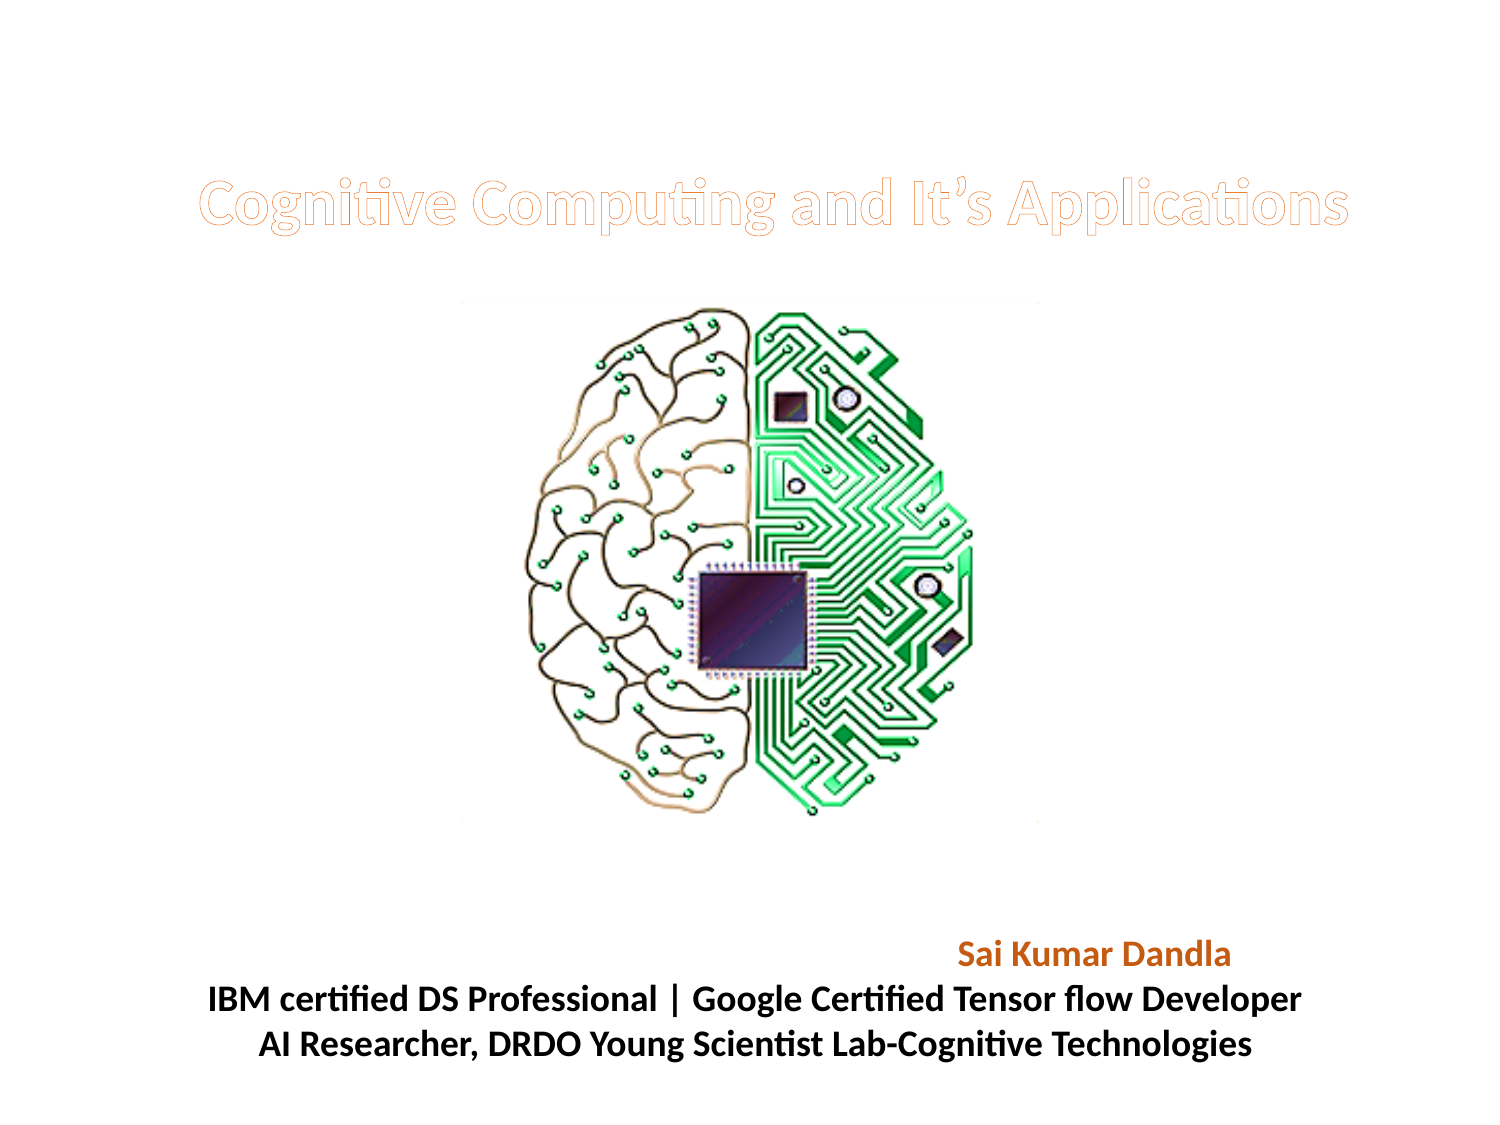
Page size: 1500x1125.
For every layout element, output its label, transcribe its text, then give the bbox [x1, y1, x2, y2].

text_box Sai Kumar Dandla IBM certified DS Professional | Google Certified Tensor flow Developer AI Researcher, DRDO Young Scientist Lab-Cognitive Technologies [192, 921, 1428, 1072]
text_box Cognitive Computing and It’s Applications [157, 150, 1392, 246]
picture [461, 302, 1039, 823]
